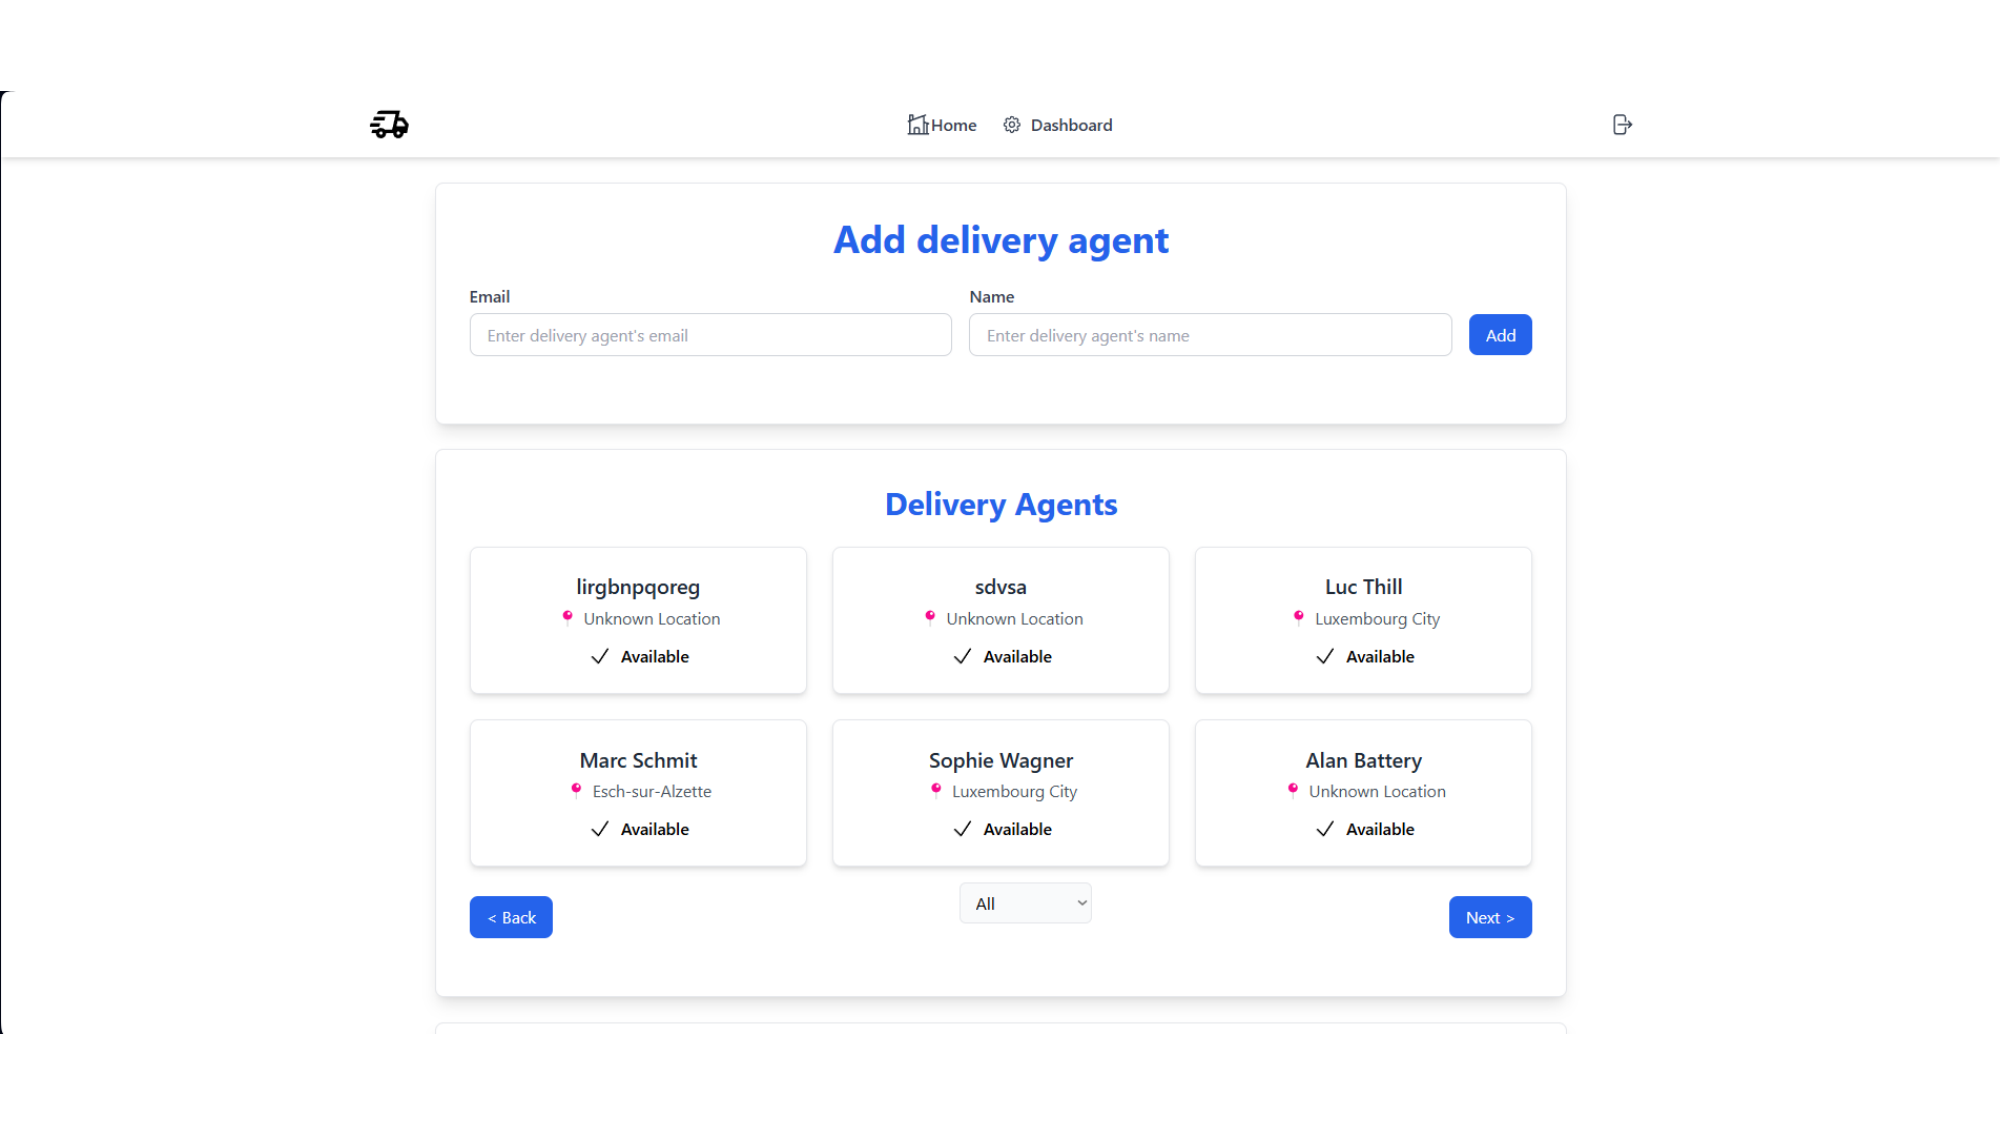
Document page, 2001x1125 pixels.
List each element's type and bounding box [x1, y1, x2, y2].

picture [0, 91, 2000, 1034]
